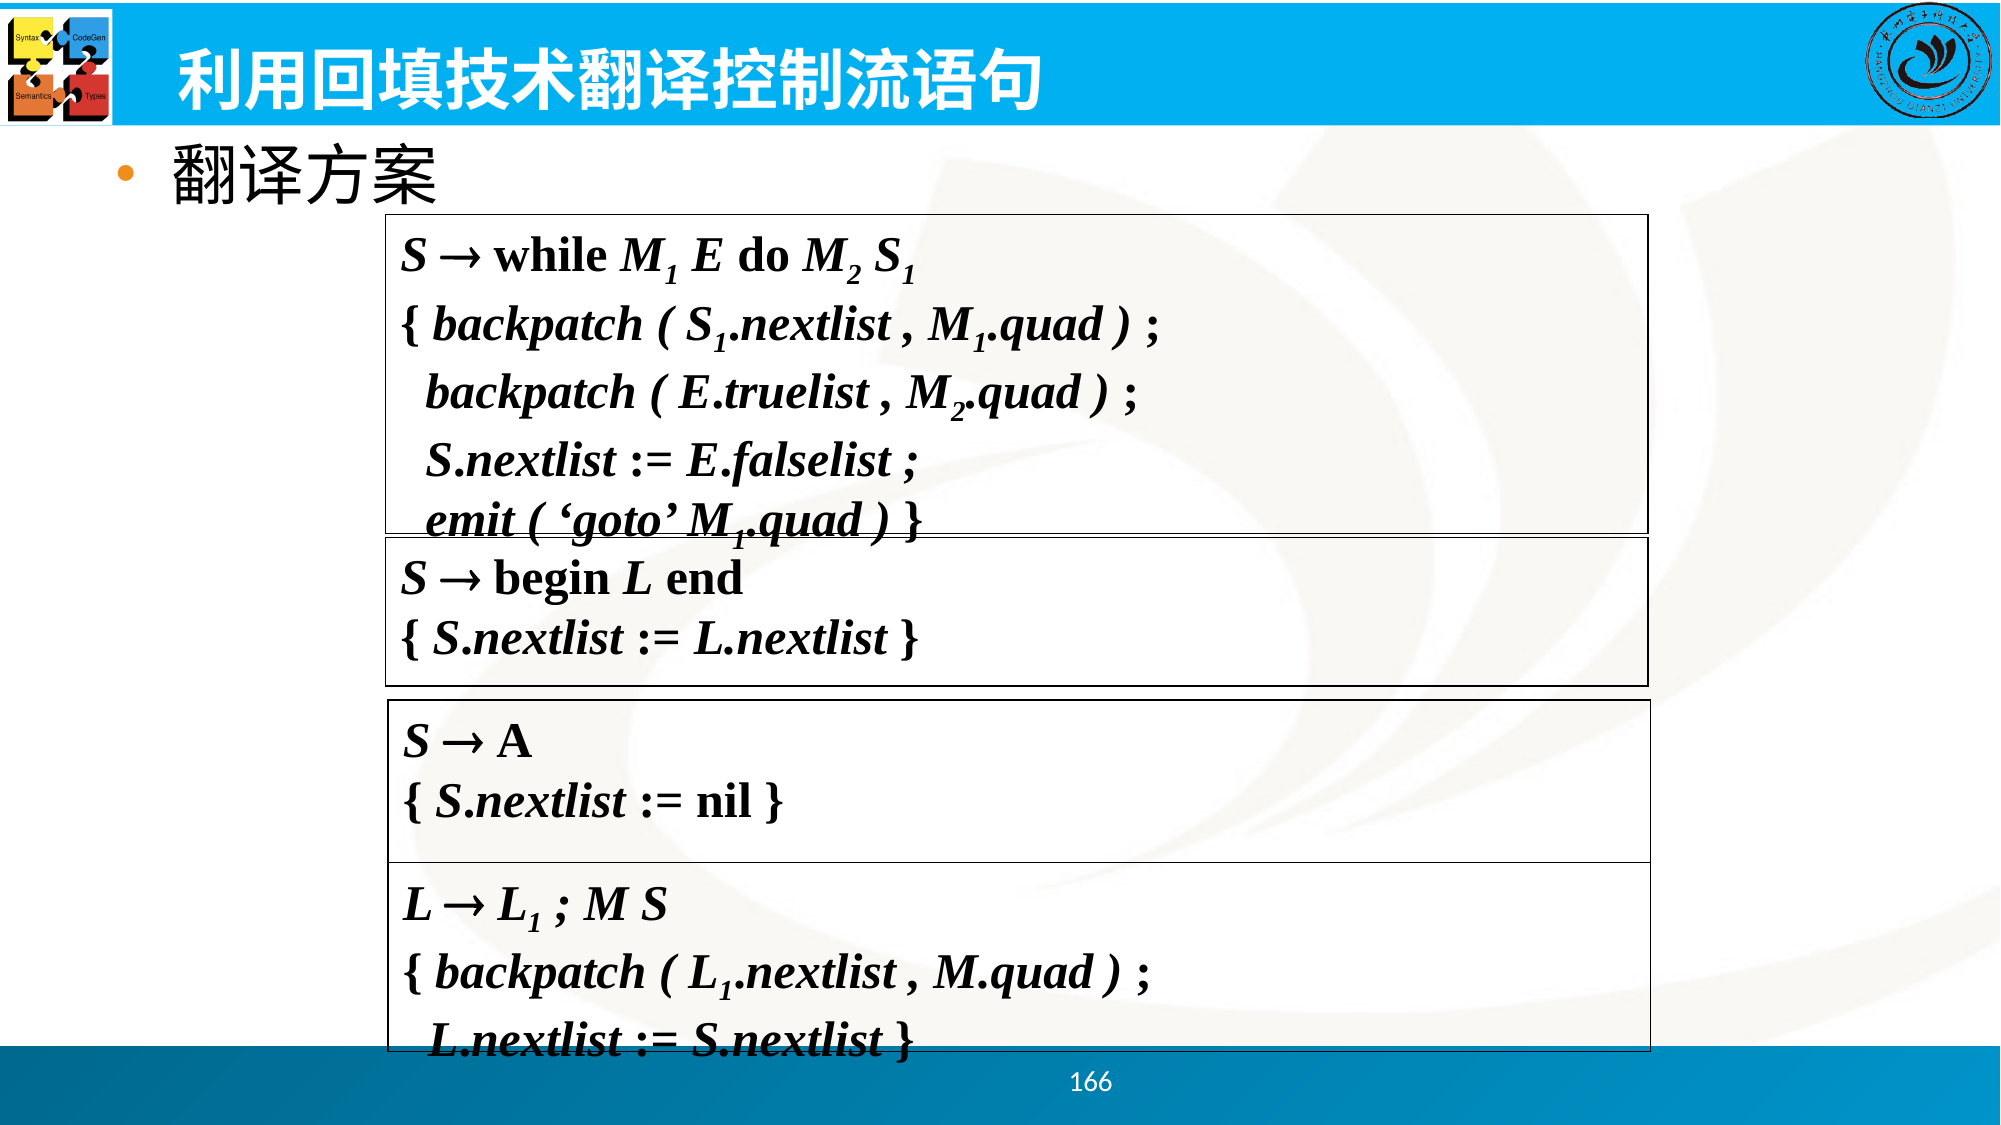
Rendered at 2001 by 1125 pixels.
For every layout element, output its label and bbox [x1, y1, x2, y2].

list [99, 125, 1700, 225]
text_box [388, 699, 1651, 1052]
text_box [385, 214, 1649, 534]
slide_number [873, 1052, 1308, 1118]
text_box [385, 537, 1649, 686]
title [162, 6, 1934, 126]
